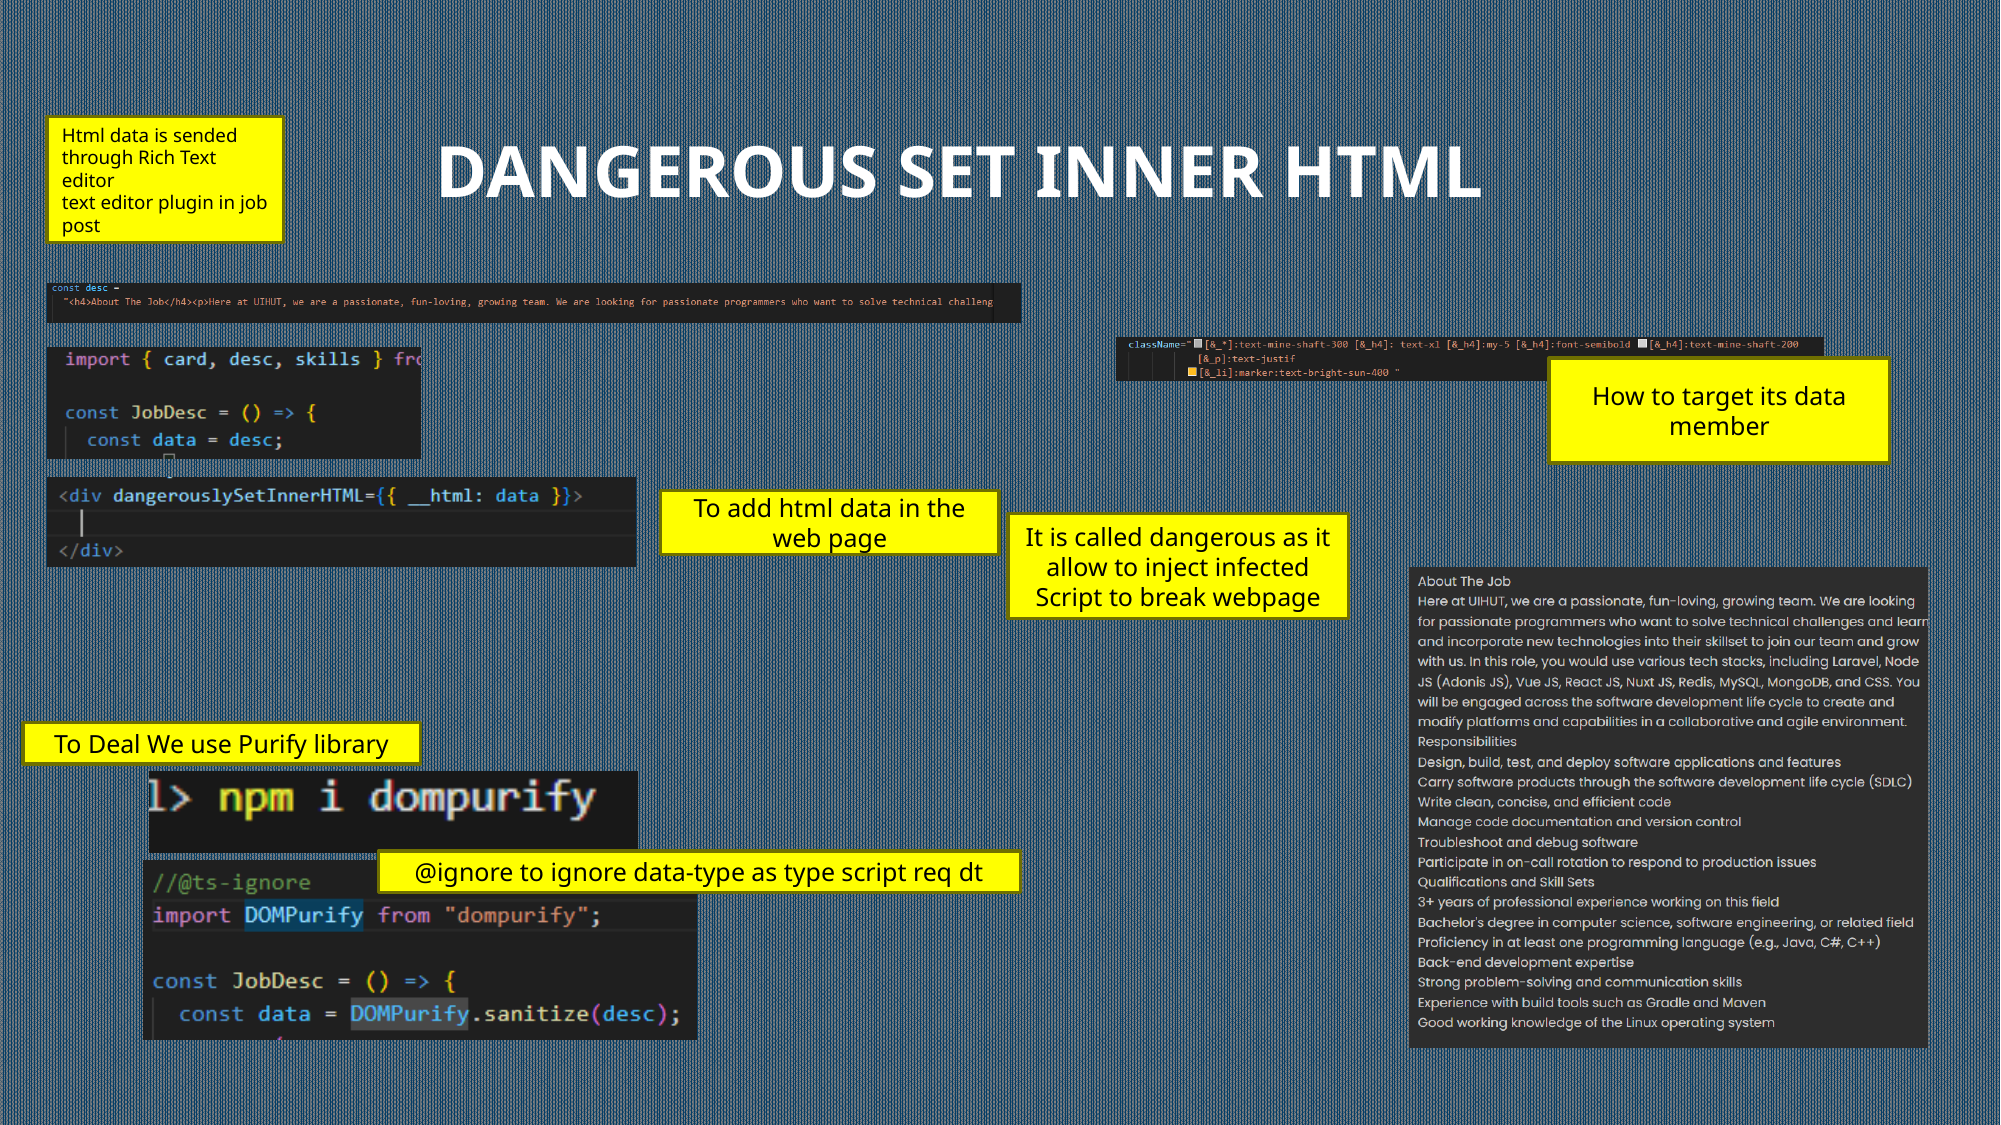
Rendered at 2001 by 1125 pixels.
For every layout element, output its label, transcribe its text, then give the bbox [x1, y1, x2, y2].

picture [1115, 336, 1825, 382]
text_box It is called dangerous as it allow to inject infected Script to break webpage [1006, 512, 1350, 620]
picture [46, 282, 1022, 323]
picture [46, 346, 421, 459]
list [46, 477, 637, 568]
picture [142, 859, 698, 1041]
text_box To Deal We use Purify library [21, 721, 422, 766]
text_box How to target its data member [1547, 356, 1891, 465]
picture [1409, 566, 1928, 1049]
text_box @ignore to ignore data-type as type script req dt [644, 849, 1022, 894]
title Dangerous set inner html [371, 112, 1550, 236]
text_box Html data is sended through Rich Text editor text editor plugin in job post [45, 115, 285, 244]
text_box To add html data in the web page [659, 489, 1001, 556]
picture [149, 770, 638, 854]
